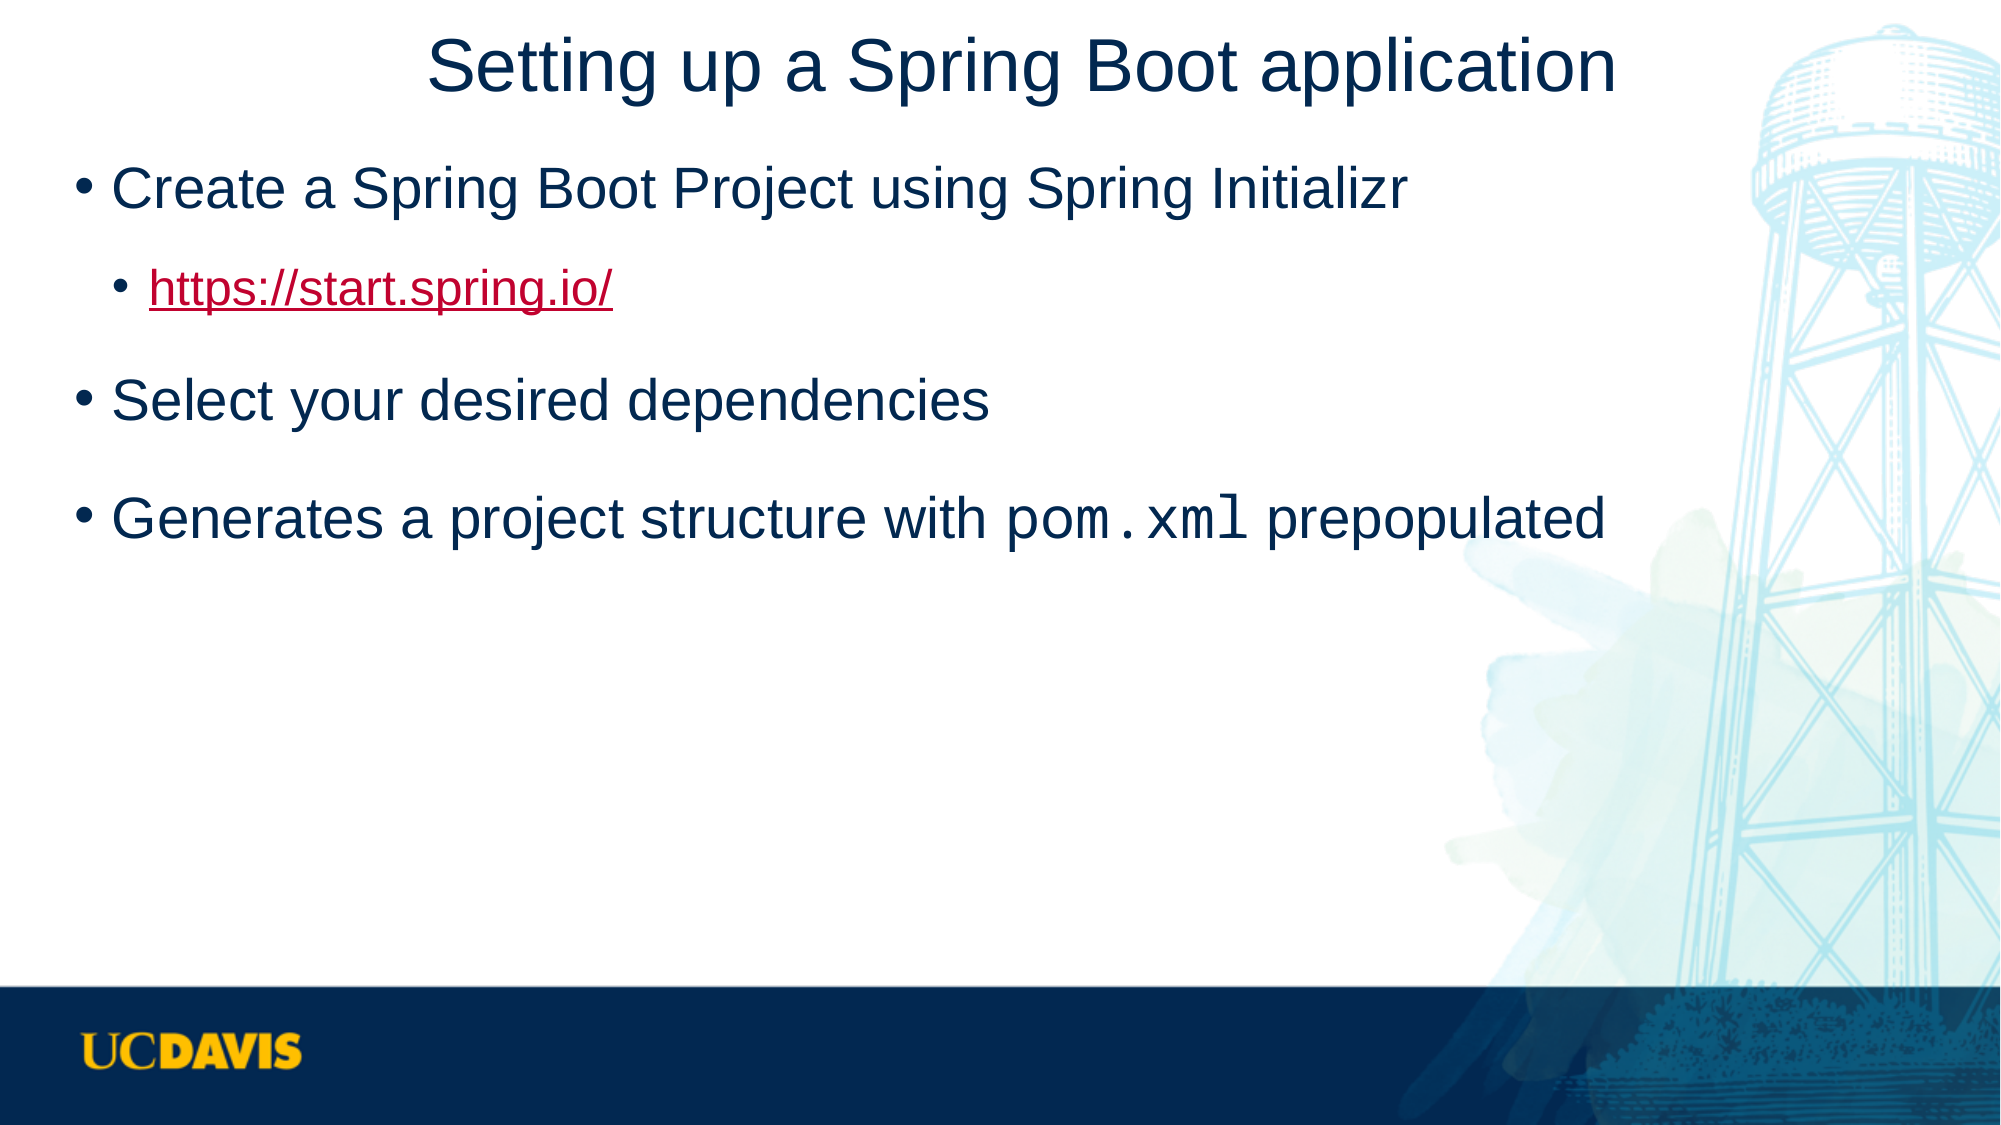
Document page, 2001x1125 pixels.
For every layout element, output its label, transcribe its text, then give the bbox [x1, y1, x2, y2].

list Create a Spring Boot Project using Spring Initializr https://start.spring.io/ Select your desired dependencies Generates a project structure with pom.xml prepopulated [59, 128, 1938, 985]
picture [0, 0, 2001, 1125]
title Setting up a Spring Boot application [0, 0, 2000, 115]
